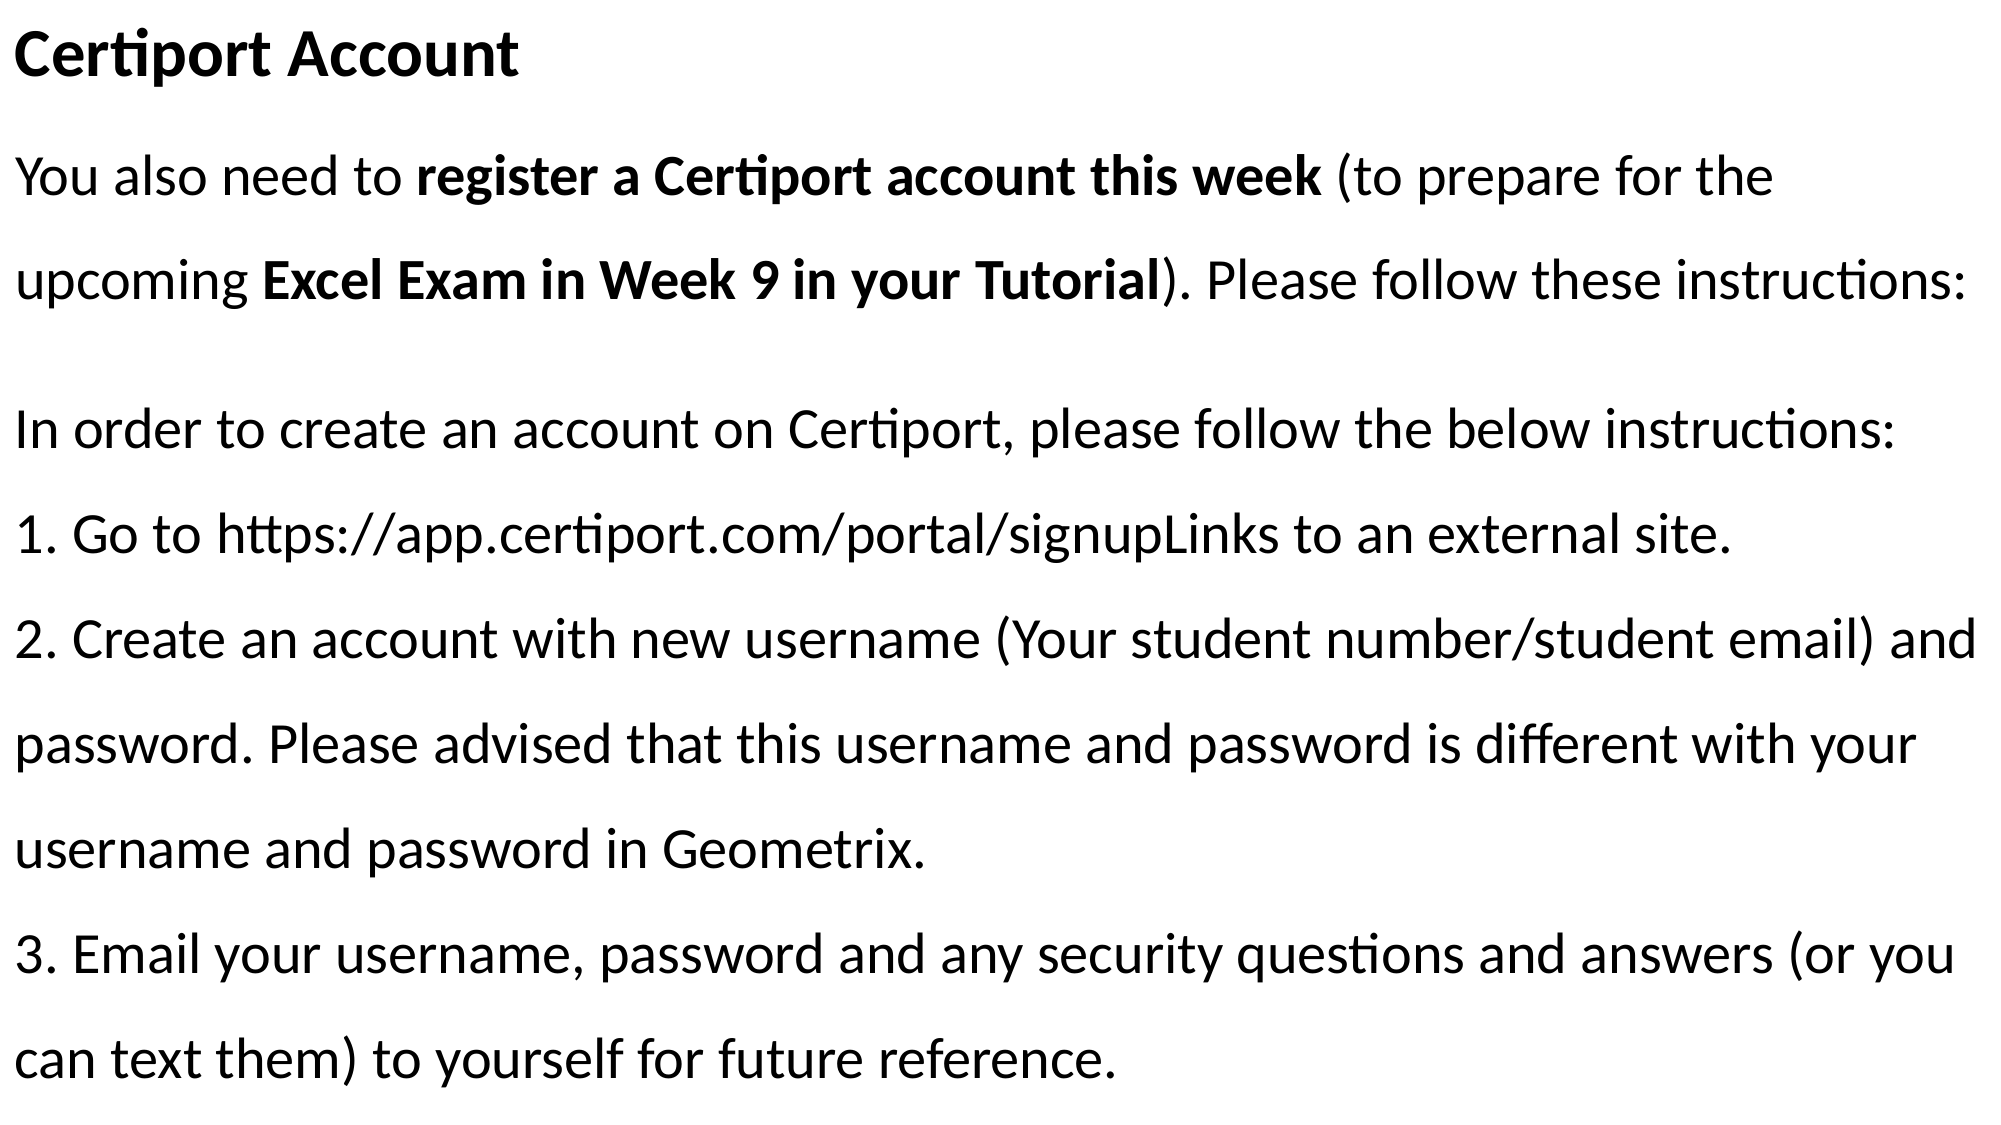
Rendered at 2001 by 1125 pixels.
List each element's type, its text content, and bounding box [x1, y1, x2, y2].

text_box Certiport Account [0, 0, 690, 98]
text_box You also need to register a Certiport account this week (to prepare for the upcoming Excel Exam in Week 9 in your Tutorial). Please follow these instructions: [0, 94, 2000, 319]
text_box In order to create an account on Certiport, please follow the below instructions: 1. Go to https://app.certiport.com/portal/signupLinks to an external site. 2. Create an account with new username (Your student number/student email) and password. Please advised that this username and password is different with your username and password in Geometrix. 3. Email your username, password and any security questions and answers (or you can text them) to yourself for future reference. [0, 348, 2000, 1098]
